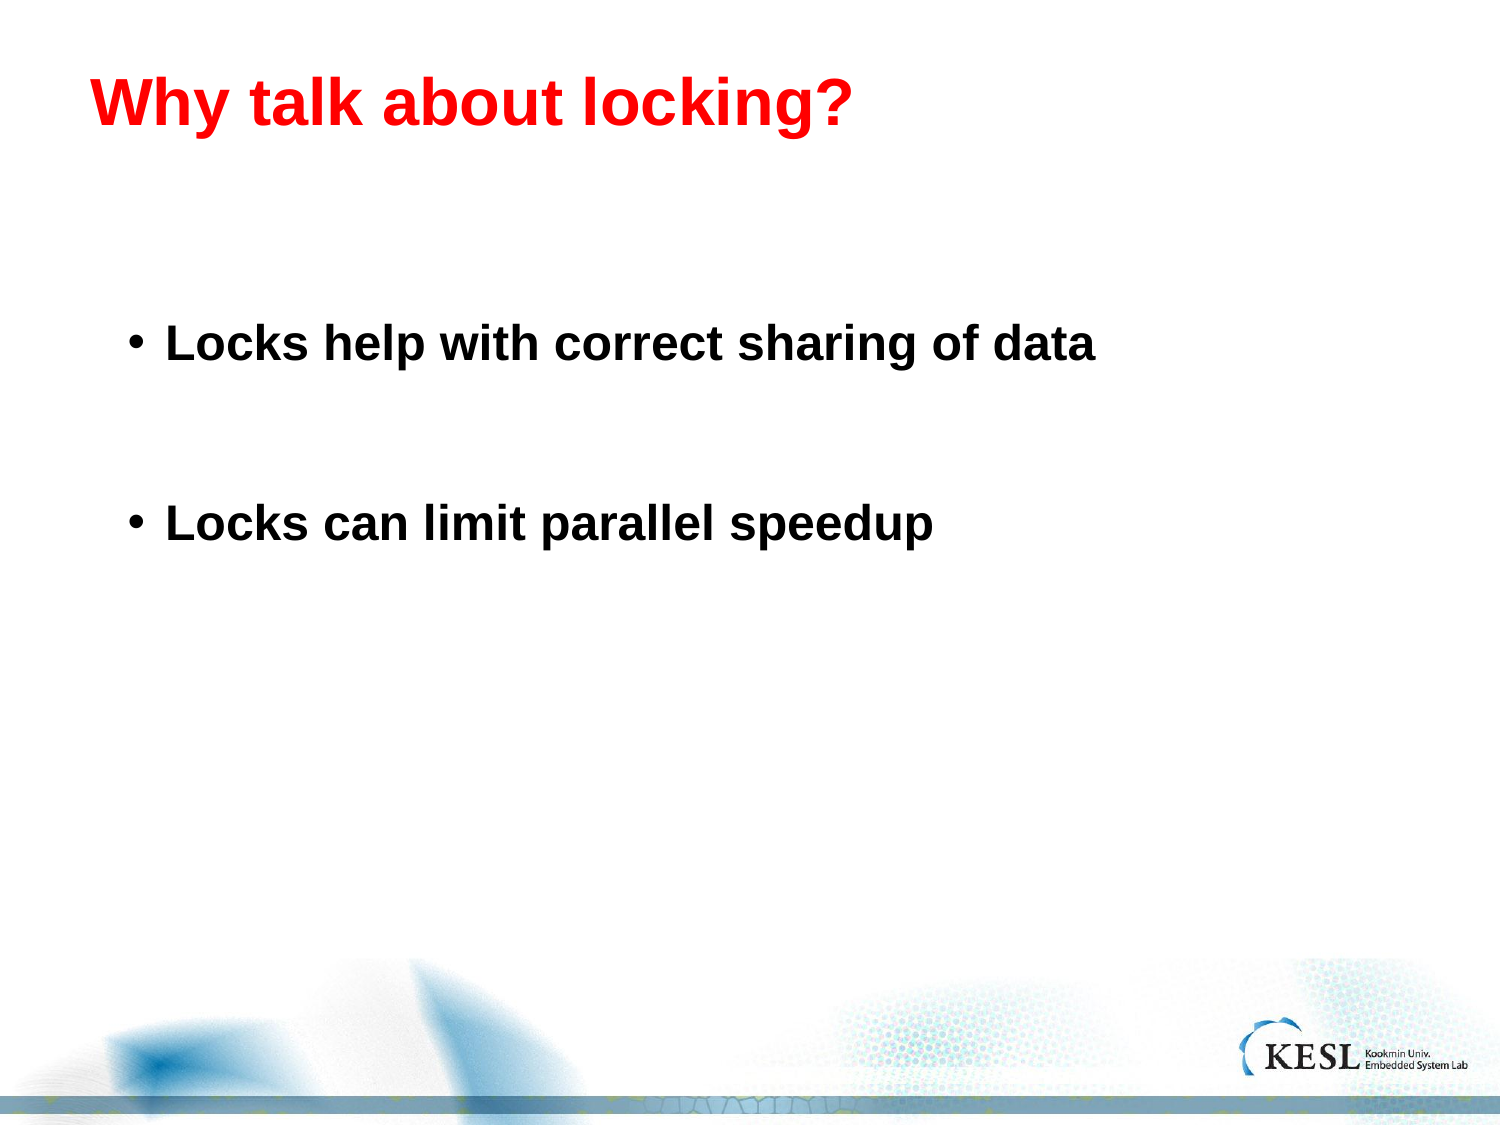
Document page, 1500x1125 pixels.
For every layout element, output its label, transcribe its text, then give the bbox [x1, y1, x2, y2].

picture [0, 0, 1500, 1125]
title Why talk about locking? [75, 45, 1425, 153]
list Locks help with correct sharing of data Locks can limit parallel speedup [75, 175, 1425, 1005]
